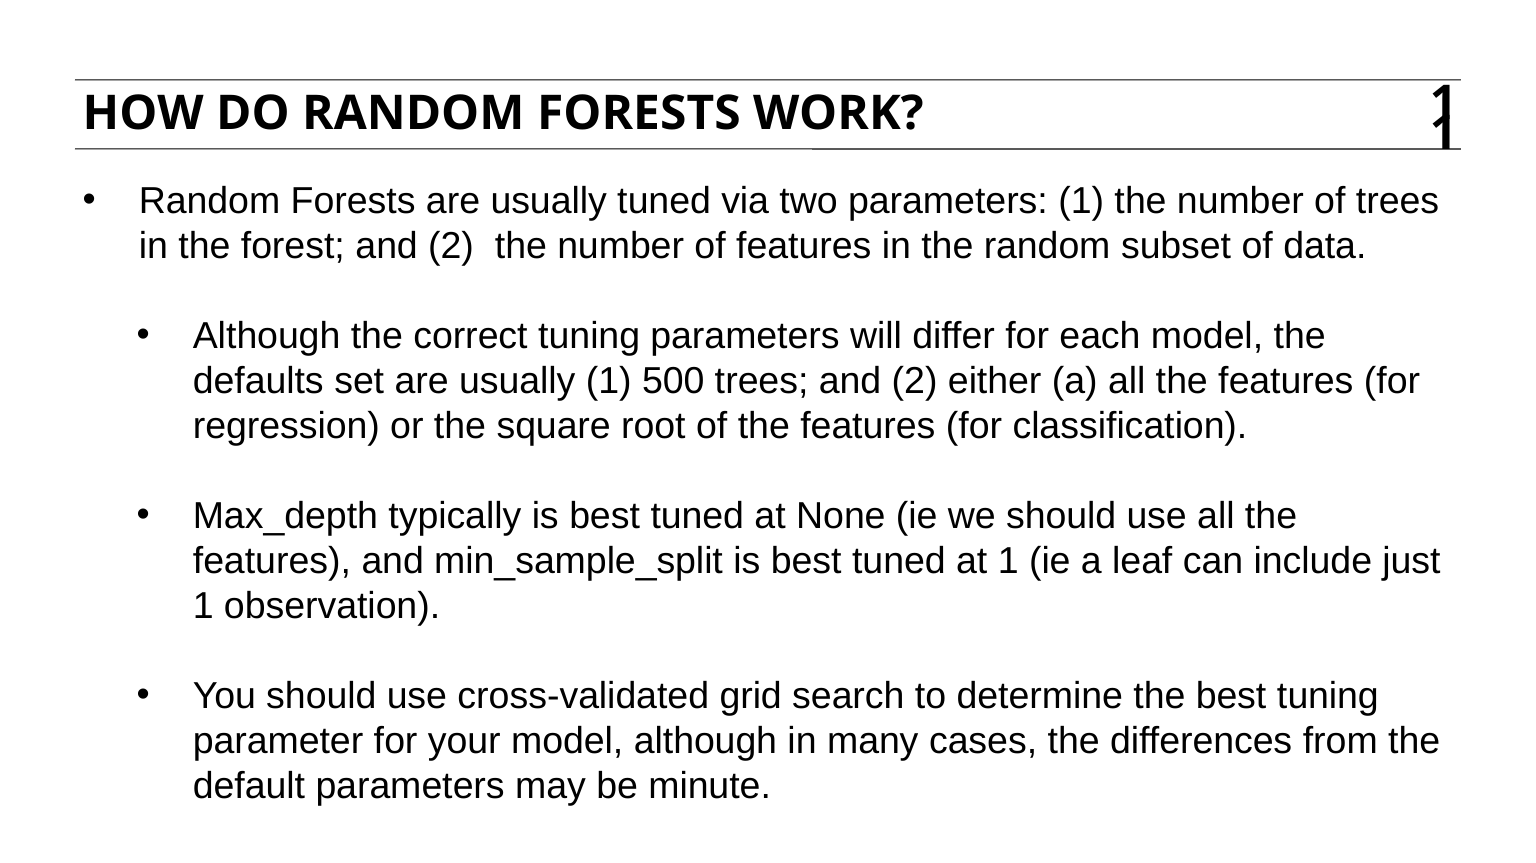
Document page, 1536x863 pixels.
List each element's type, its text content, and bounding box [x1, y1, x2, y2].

slide_number 11 [1419, 86, 1461, 138]
list HOW DO RANDOM FORESTS WORK? [67, 81, 1118, 132]
text_box Random Forests are usually tuned via two parameters: (1) the number of trees in the forest; and (2) the number of features in the random subset of data. Although the correct tuning parameters will differ for each model, the defaults set are usually (1) 500 trees; and (2) either (a) all the features (for regression) or the square root of the features (for classification). Max_depth typically is best tuned at None (ie we should use all the features), and min_sample_split is best tuned at 1 (ie a leaf can include just 1 observation). You should use cross-validated grid search to determine the best tuning parameter for your model, although in many cases, the differences from the default parameters may be minute. [67, 168, 1468, 859]
